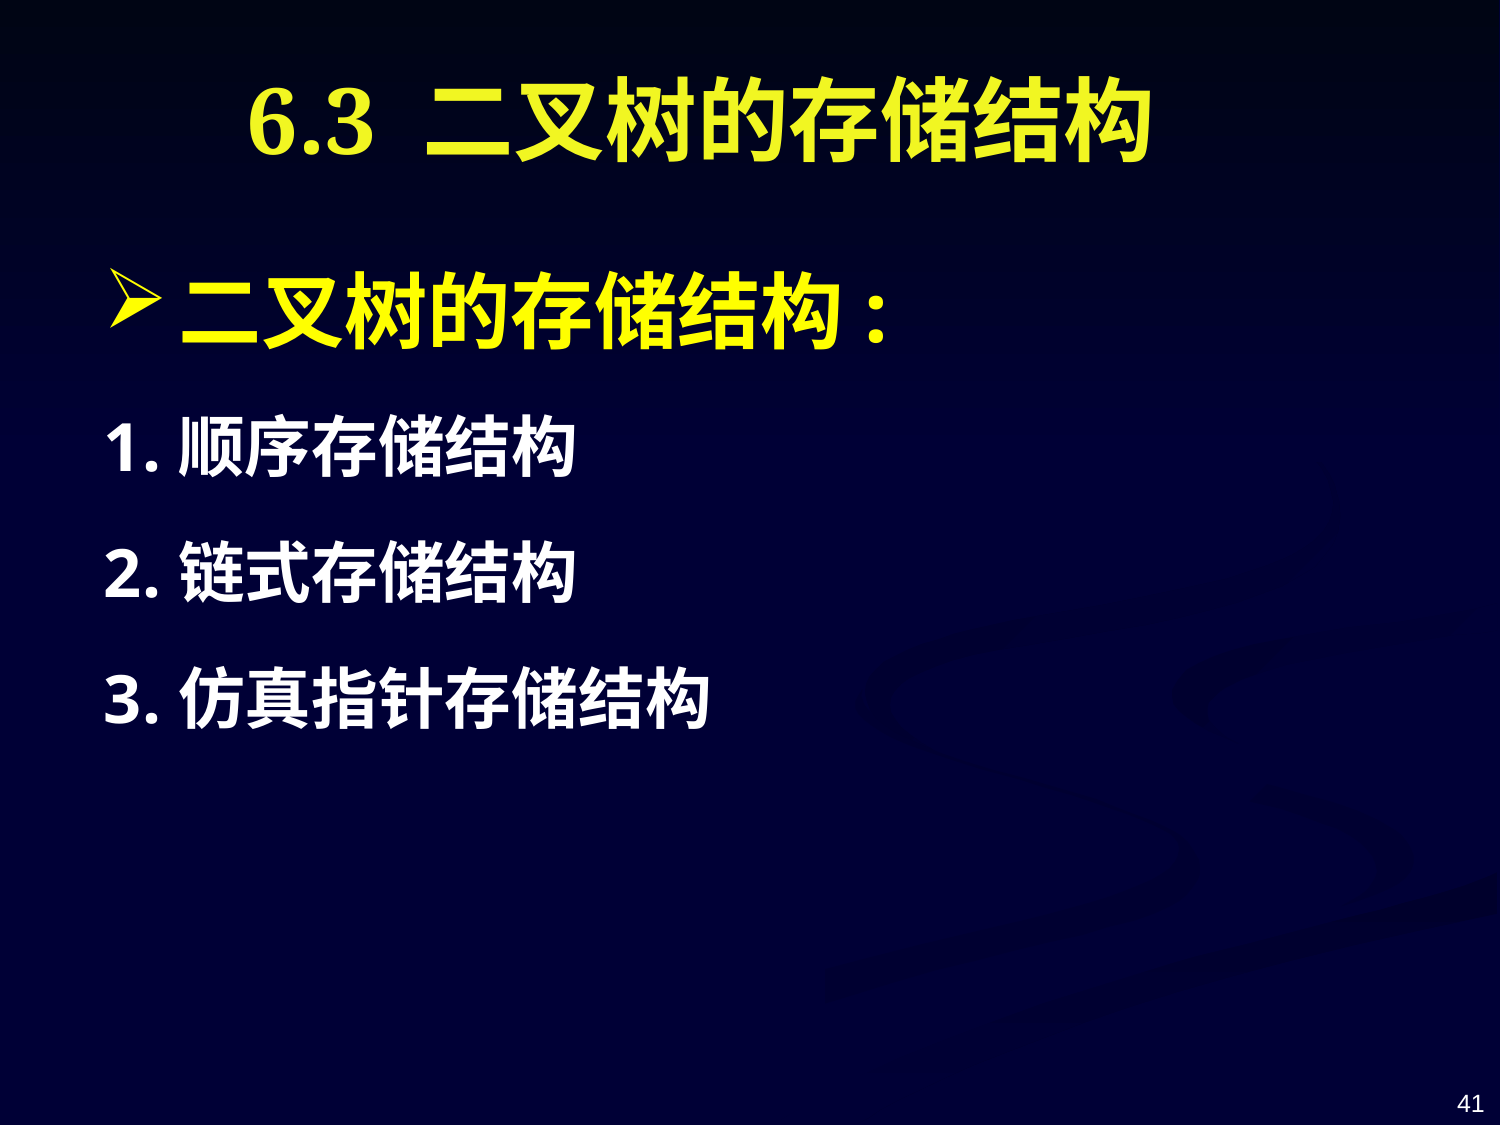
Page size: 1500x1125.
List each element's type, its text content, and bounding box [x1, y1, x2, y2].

title 6.3 二叉树的存储结构 [62, 75, 1341, 161]
text_box 二叉树的存储结构: 顺序存储结构 链式存储结构 仿真指针存储结构 [88, 231, 1450, 1057]
slide_number 41 [1149, 1046, 1500, 1125]
